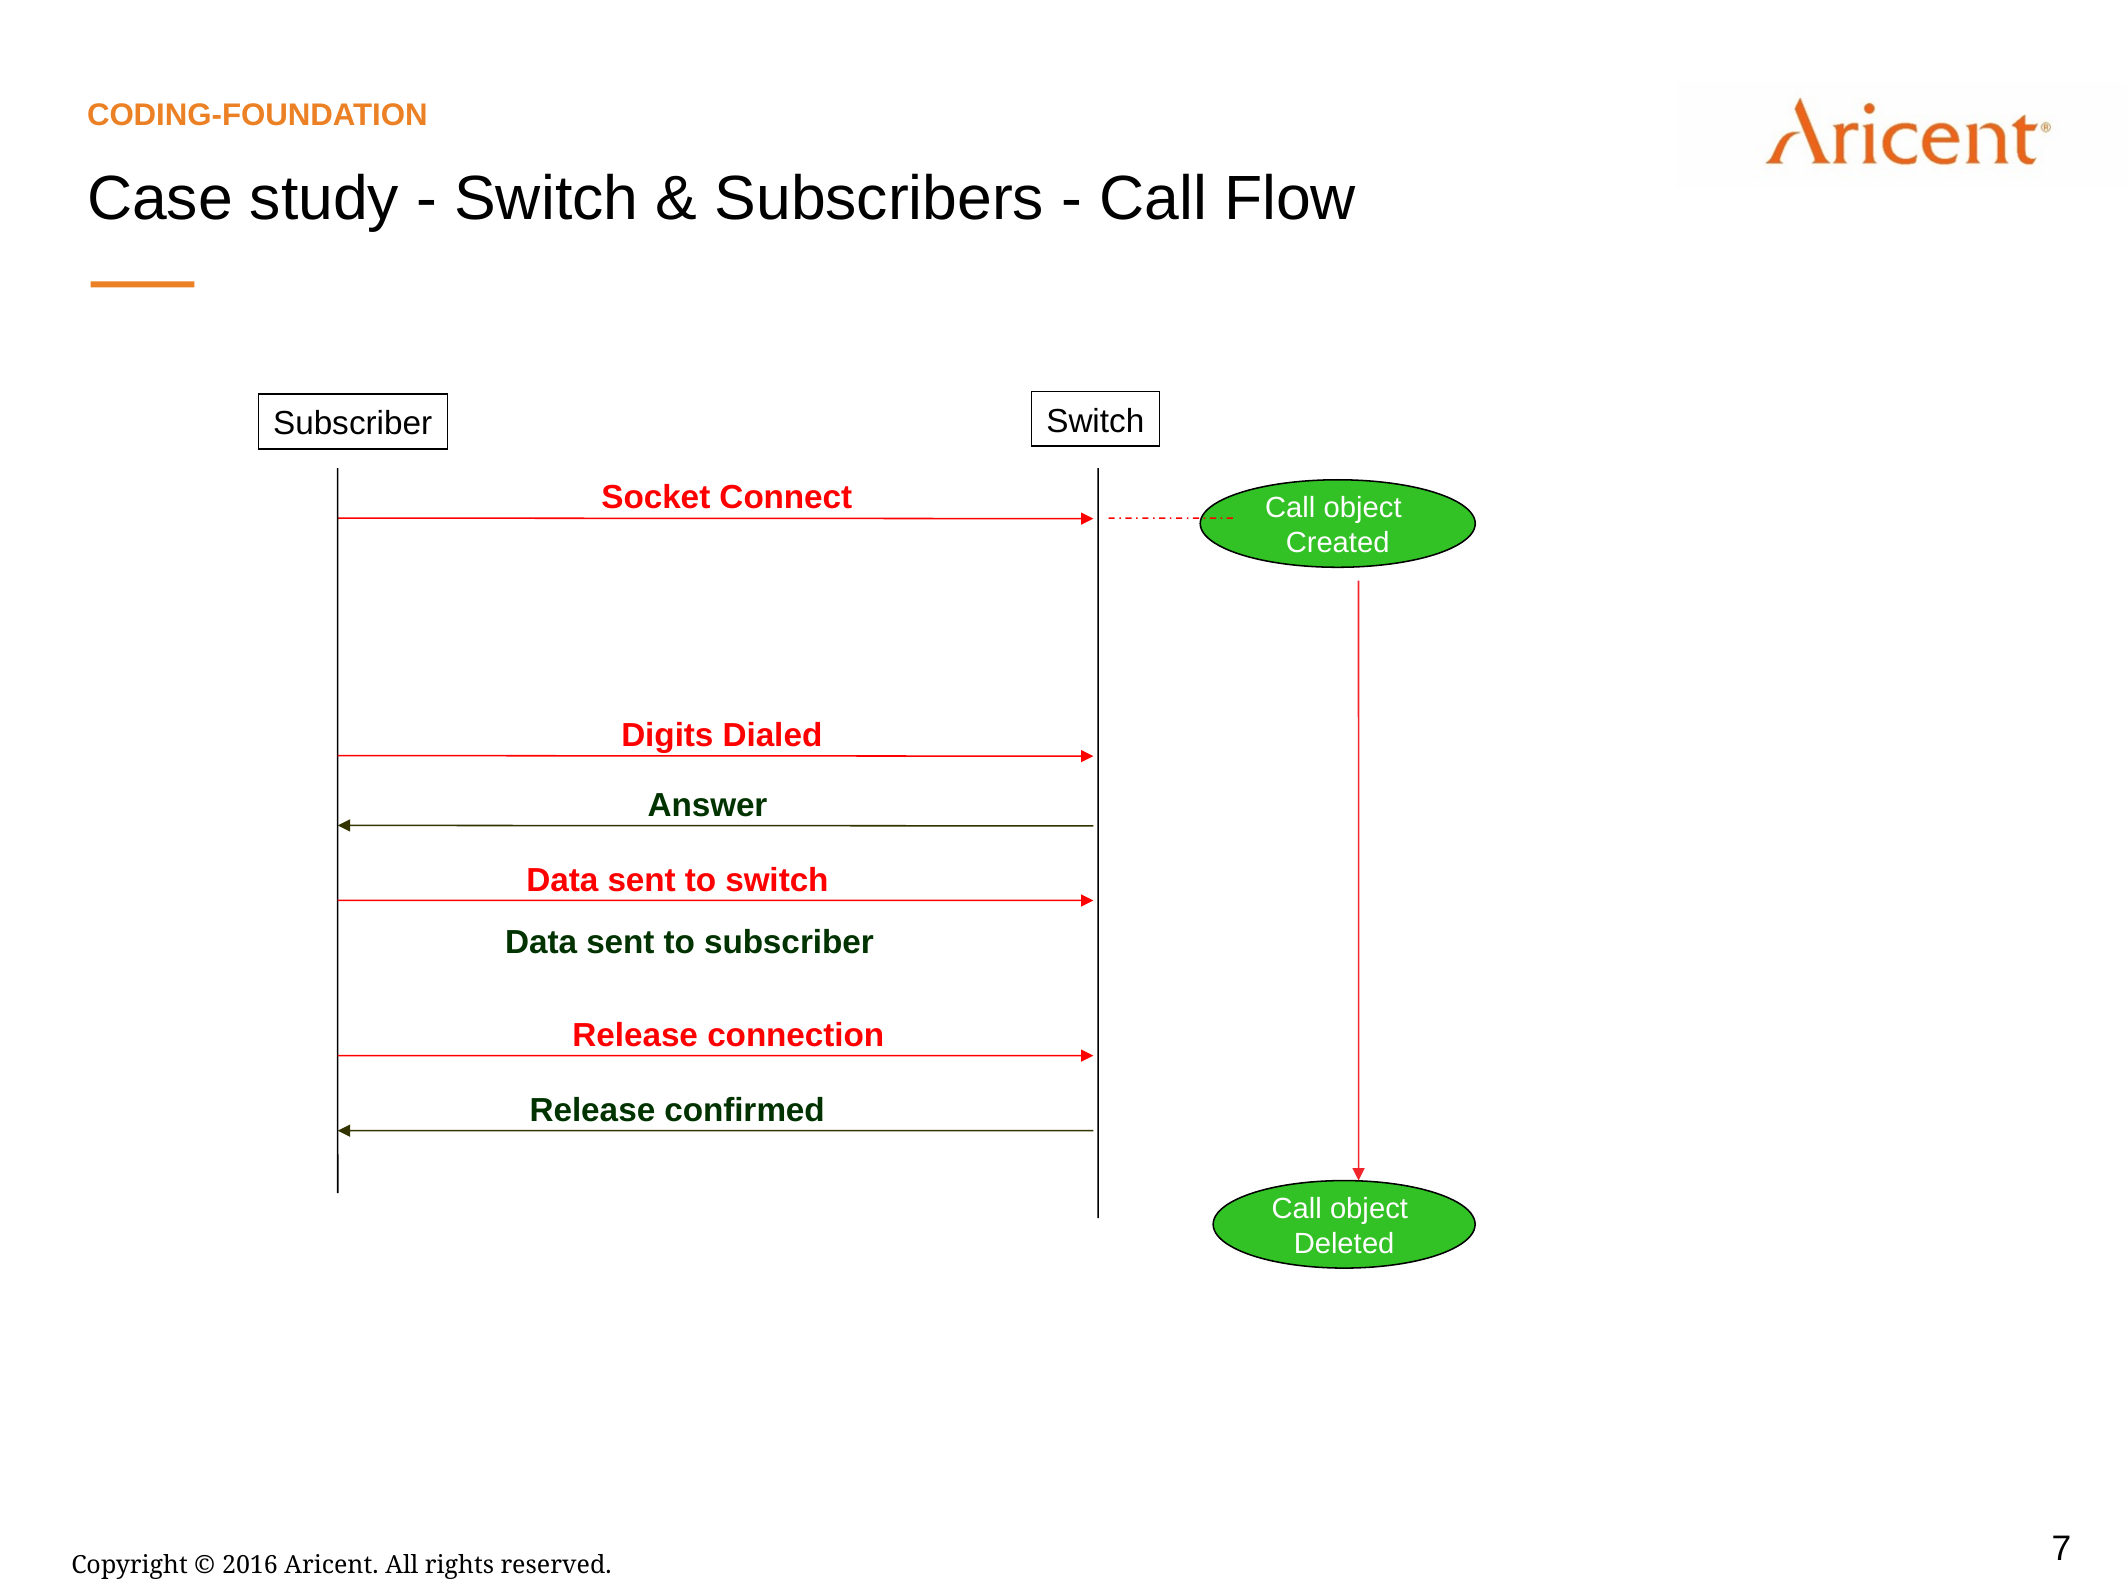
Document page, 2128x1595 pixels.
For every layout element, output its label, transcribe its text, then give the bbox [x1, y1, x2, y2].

text_box [337, 819, 632, 832]
text_box Digits Dialed [606, 705, 838, 761]
text_box [337, 1124, 514, 1137]
text_box [868, 512, 1094, 525]
text_box [838, 749, 1094, 763]
text_box Data sent to switch [511, 850, 844, 905]
list Coding-foundation [72, 46, 1742, 140]
text_box [844, 894, 1094, 907]
text_box [1352, 580, 1365, 1181]
picture [1675, 82, 2128, 189]
list Case study - Switch & Subscribers - Call Flow [72, 150, 1742, 277]
text_box Subscriber [258, 394, 448, 449]
text_box Call object Created [1200, 479, 1476, 568]
text_box Answer [632, 775, 783, 830]
text_box Data sent to subscriber [490, 912, 890, 968]
text_box [900, 1049, 1094, 1062]
text_box Call object Deleted [1213, 1180, 1476, 1269]
text_box Release connection [557, 1005, 900, 1061]
text_box Socket Connect [586, 468, 868, 523]
text_box Release confirmed [514, 1080, 840, 1136]
text_box Switch [1031, 391, 1160, 447]
